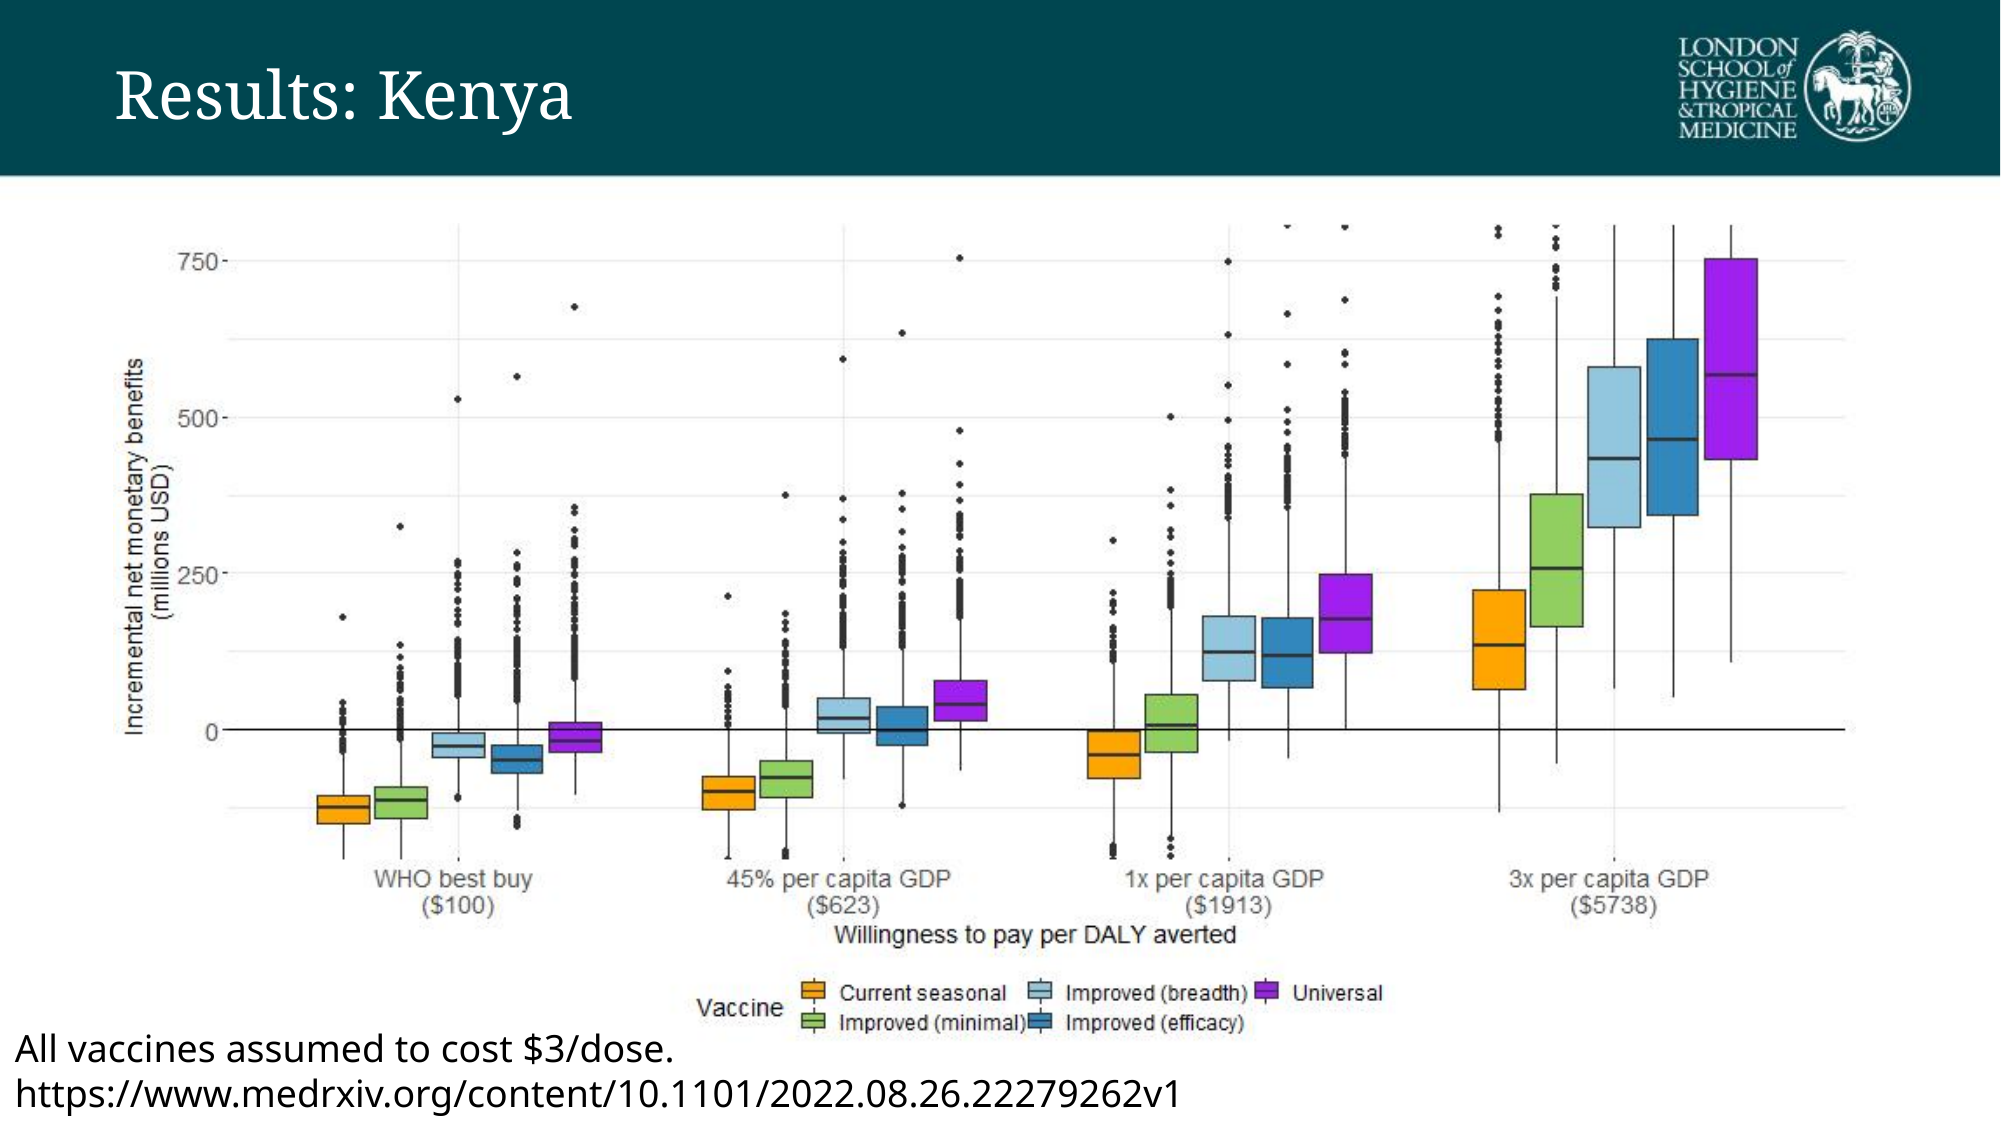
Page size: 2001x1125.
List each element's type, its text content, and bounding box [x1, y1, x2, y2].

text_box All vaccines assumed to cost $3/dose. https://www.medrxiv.org/content/10.1101/2022.08.26.22279262v1 [0, 1018, 1257, 1123]
title Results: Kenya [99, 45, 1656, 148]
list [112, 223, 1888, 1056]
picture [0, 0, 2001, 1125]
